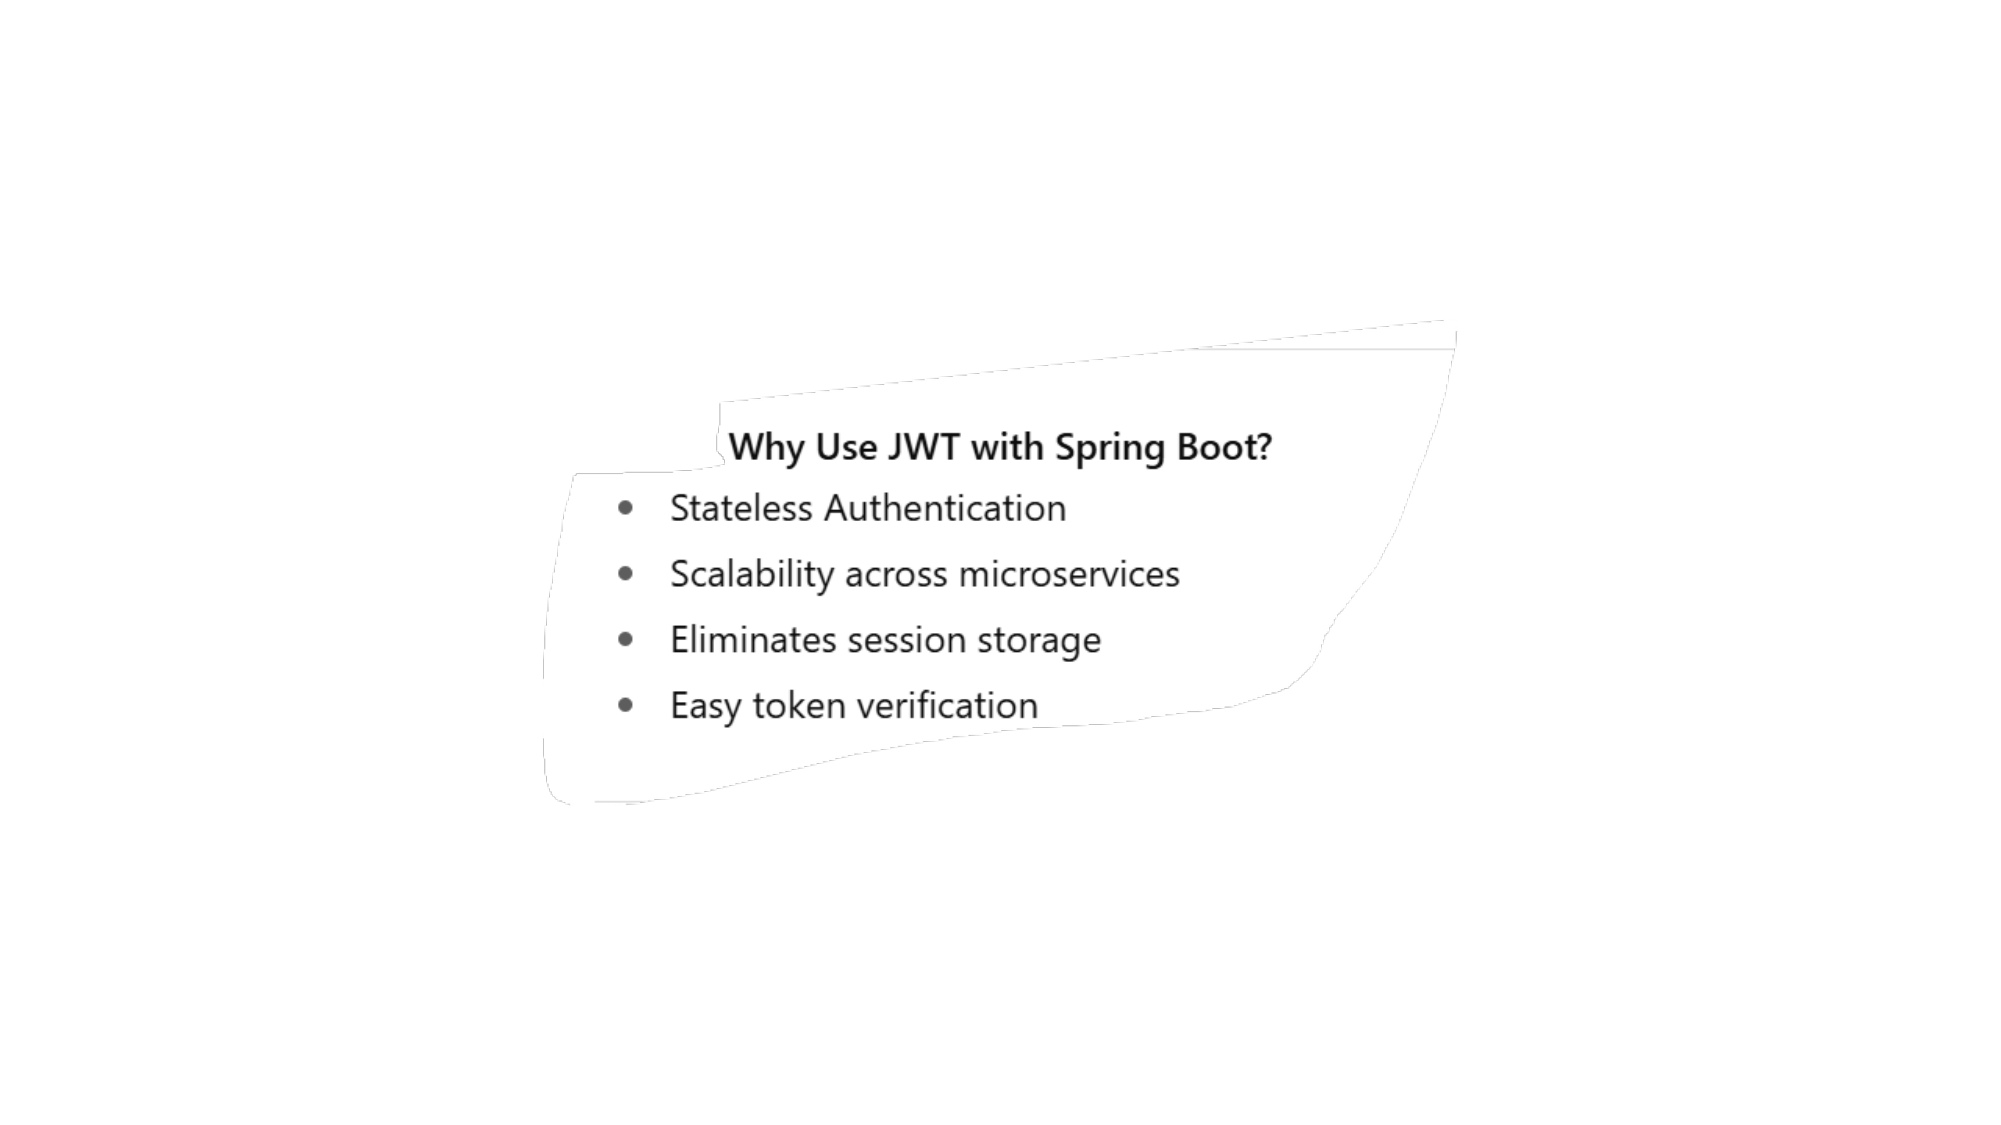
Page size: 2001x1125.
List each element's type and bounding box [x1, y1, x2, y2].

picture [542, 319, 1458, 806]
